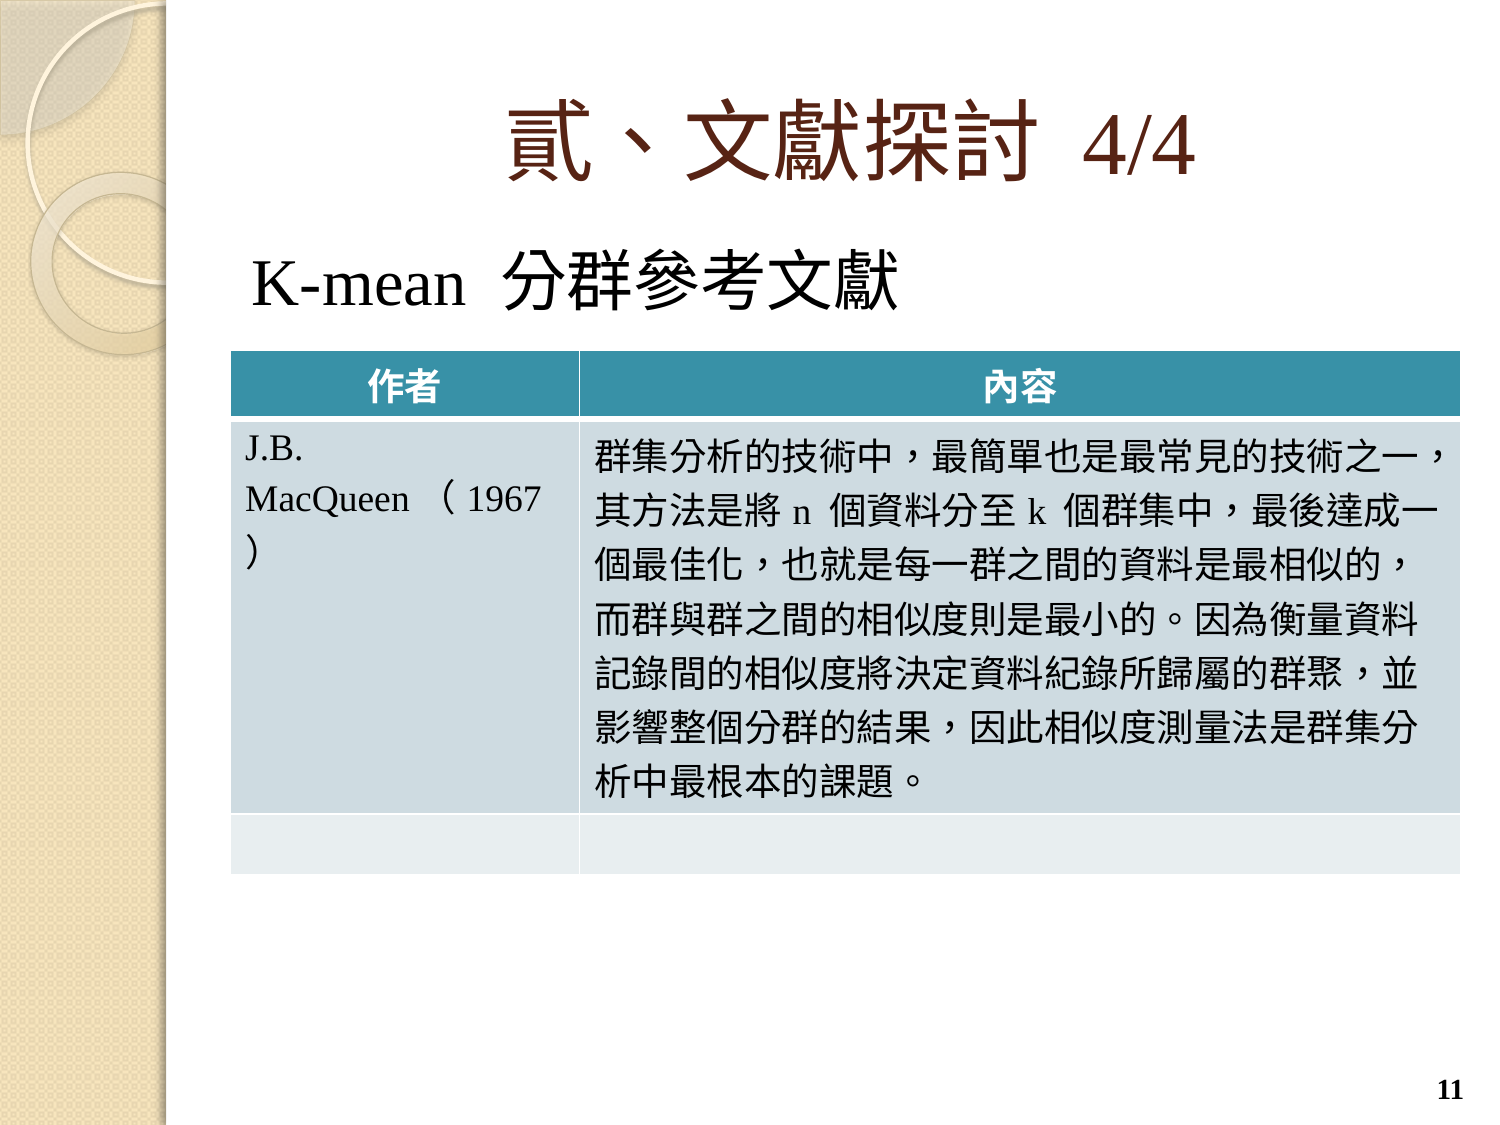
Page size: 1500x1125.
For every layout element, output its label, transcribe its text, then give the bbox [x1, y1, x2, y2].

title 貳、文獻探討 4/4 [235, 45, 1466, 233]
slide_number 11 [1413, 1034, 1488, 1113]
table_cell J.B. MacQueen（1967） [231, 422, 579, 813]
table_cell [231, 815, 579, 874]
table_cell 群集分析的技術中，最簡單也是最常見的技術之一，其方法是將n 個資料分至k 個群集中，最後達成一個最佳化，也就是每一群之間的資料是最相似的，而群與群之間的相似度則是最小的。因為衡量資料記錄間的相似度將決定資料紀錄所歸屬的群聚，並影響整個分群的結果，因此相似度測量法是群集分析中最根本的課題。 [580, 422, 1460, 813]
table_header 內容 [580, 351, 1460, 416]
text_box K-mean 分群參考文獻 [236, 231, 916, 327]
table_header 作者 [231, 351, 579, 416]
table_cell [580, 815, 1460, 874]
